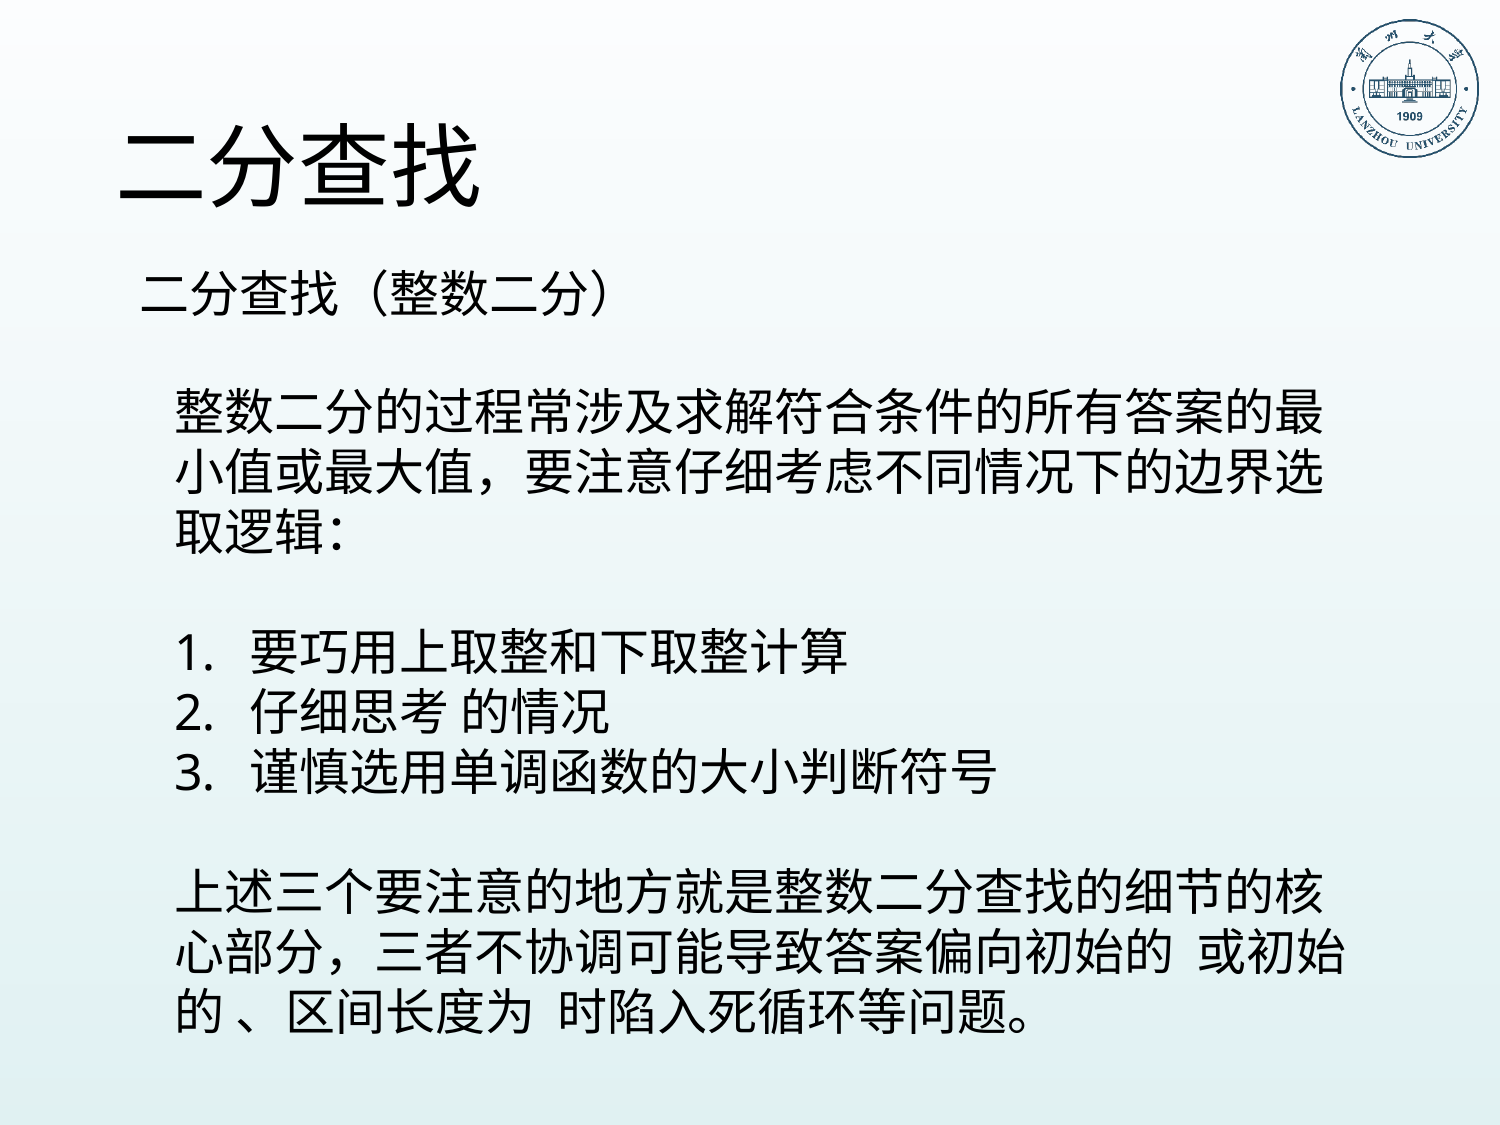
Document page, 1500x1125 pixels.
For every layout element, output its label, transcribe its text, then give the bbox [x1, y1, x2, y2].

title 二分查找 [100, 42, 1376, 285]
picture [1340, 19, 1479, 158]
text_box 二分查找（整数二分） [124, 255, 1459, 330]
